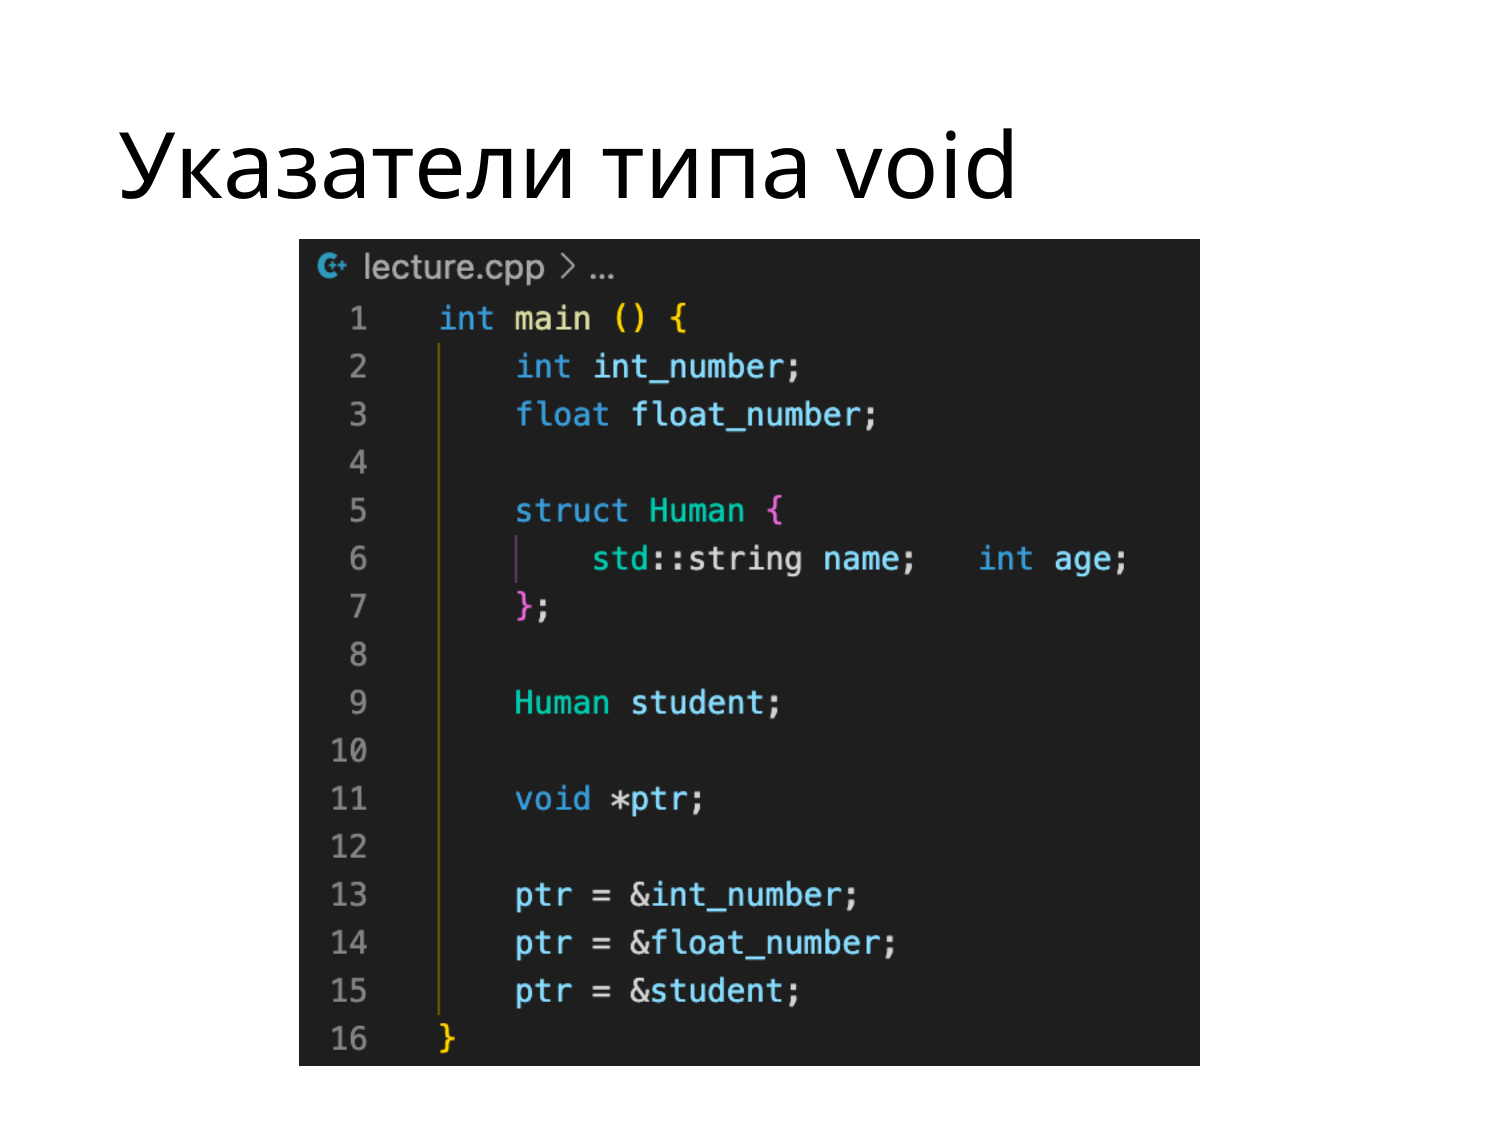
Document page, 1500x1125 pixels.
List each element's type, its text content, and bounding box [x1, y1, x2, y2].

title Указатели типа void [103, 59, 1397, 278]
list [299, 239, 1200, 1066]
